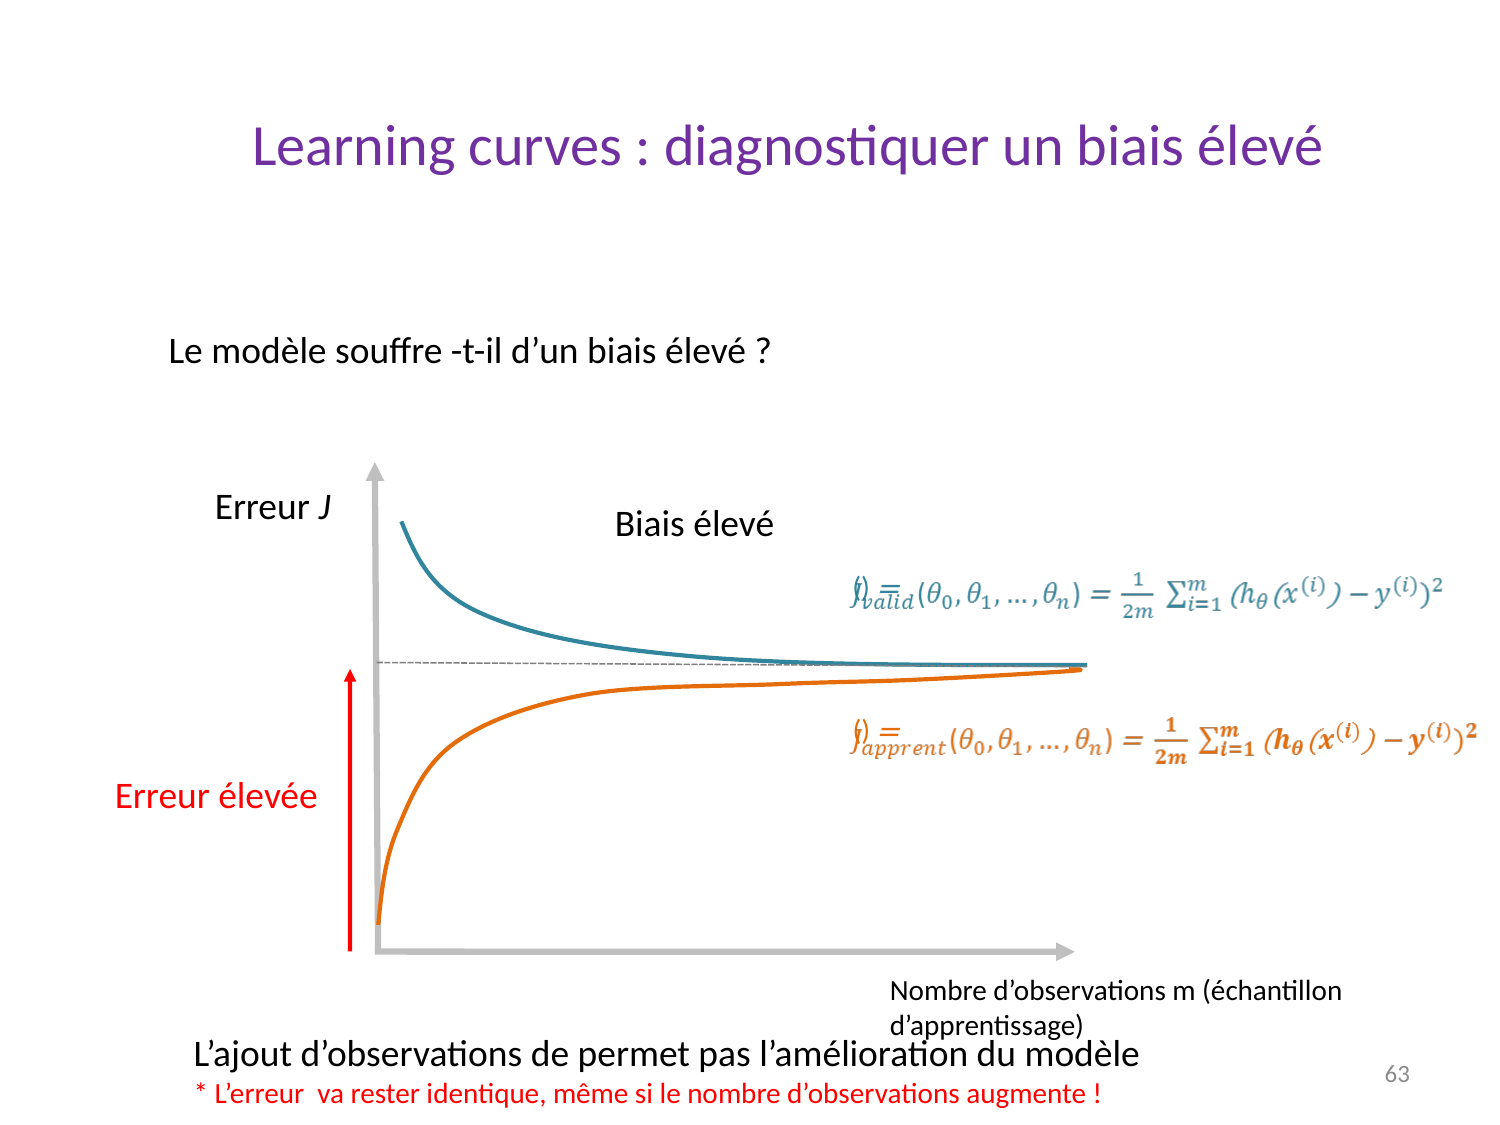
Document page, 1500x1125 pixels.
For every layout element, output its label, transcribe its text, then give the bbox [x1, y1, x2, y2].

text_box [399, 520, 1088, 668]
text_box L’ajout d’observations de permet pas l’amélioration du modèle * L’erreur va rester identique, même si le nombre d’observations augmente ! [178, 1021, 1392, 1125]
text_box [837, 560, 1500, 626]
text_box [376, 667, 1083, 926]
text_box 1 [1392, 1049, 1425, 1103]
text_box Le modèle souffre -t-il d’un biais élevé ? [153, 318, 929, 424]
text_box Nombre d’observations m (échantillon d’apprentissage) [875, 964, 1488, 1049]
text_box [374, 945, 1075, 958]
text_box [343, 669, 357, 952]
text_box [837, 704, 1500, 771]
text_box Erreur J [199, 474, 375, 535]
text_box [368, 462, 382, 907]
text_box Learning curves : diagnostiquer un biais élevé [237, 99, 1438, 255]
text_box Biais élevé [600, 491, 988, 551]
text_box Erreur élevée [99, 764, 338, 869]
